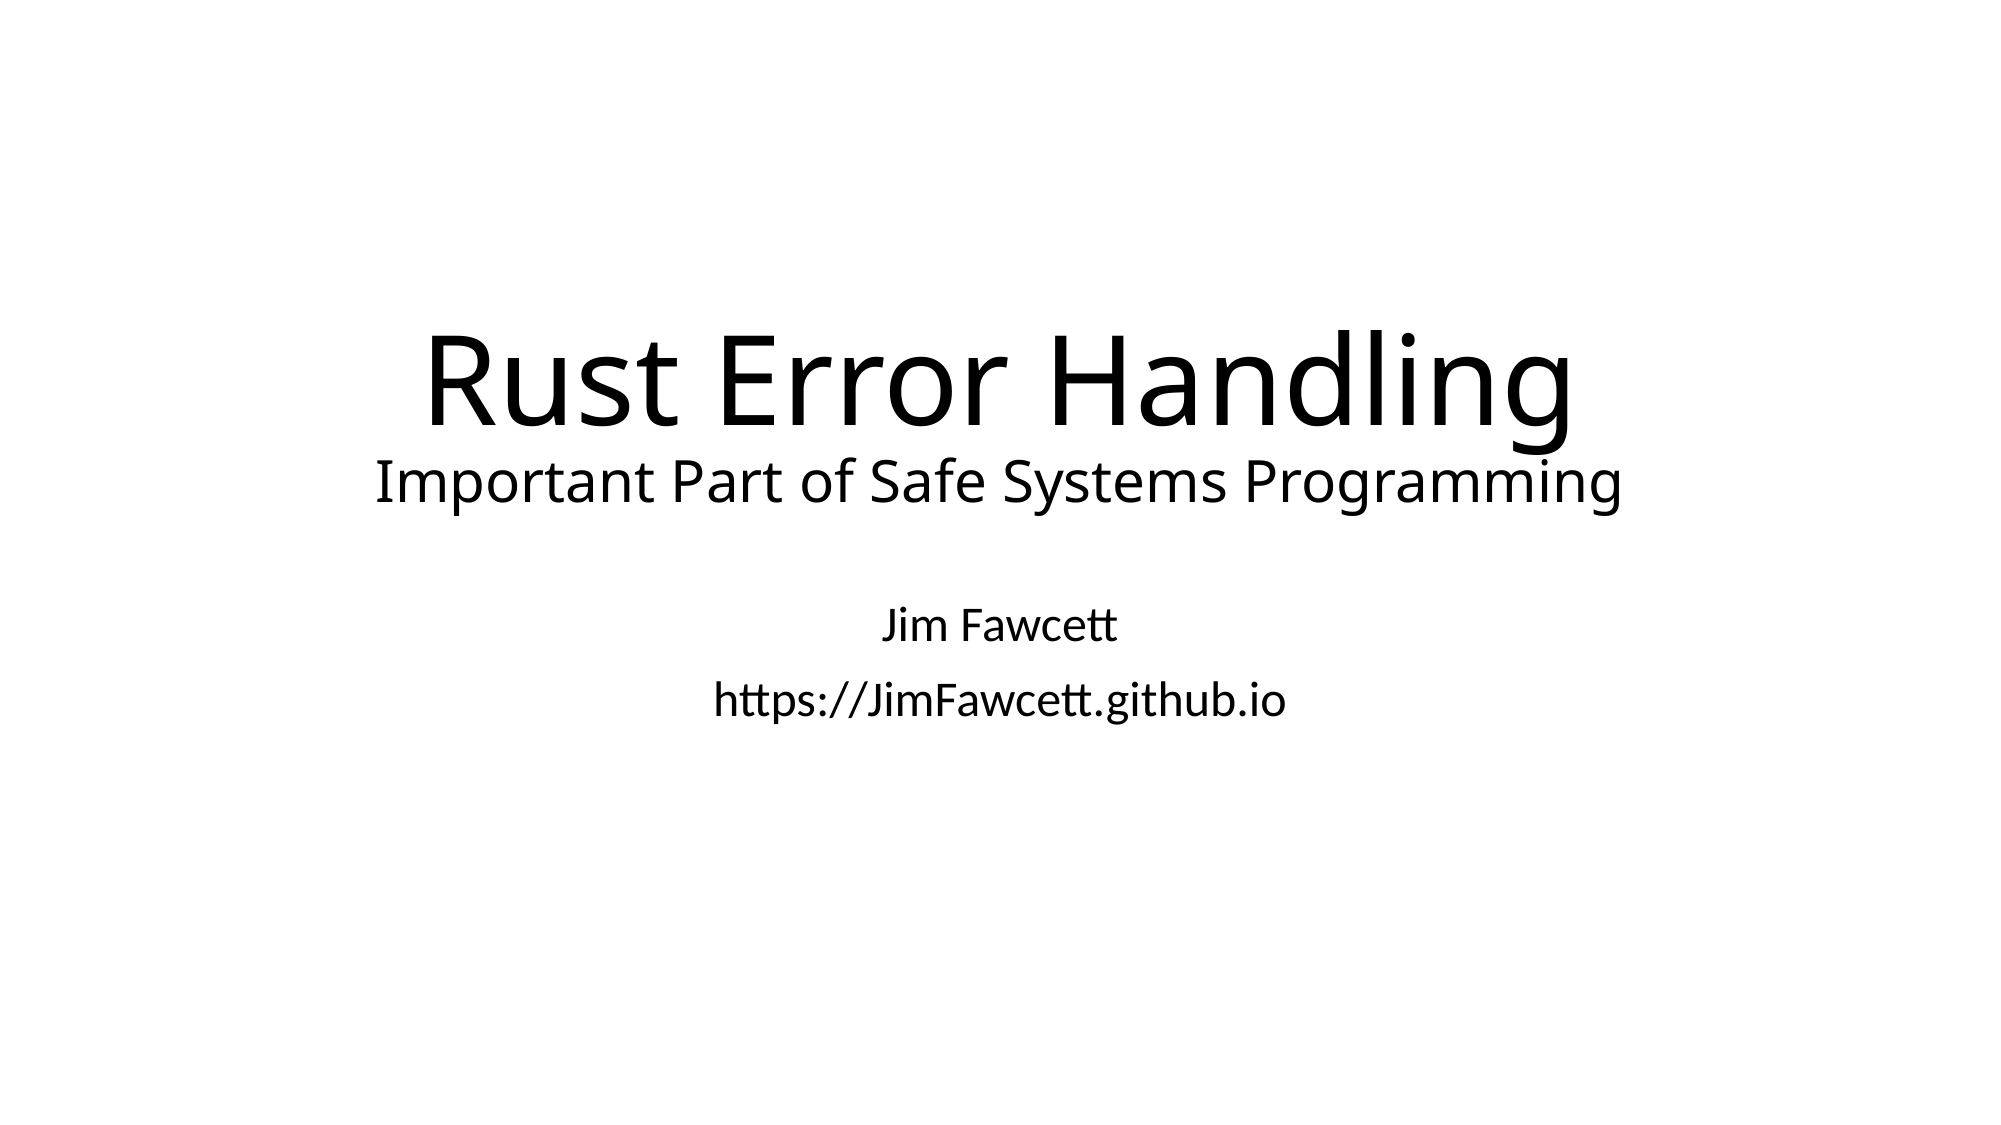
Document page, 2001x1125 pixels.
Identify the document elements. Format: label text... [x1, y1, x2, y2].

subtitle Jim Fawcett https://JimFawcett.github.io [249, 590, 1750, 863]
title Rust Error Handling Important Part of Safe Systems Programming [249, 184, 1750, 523]
